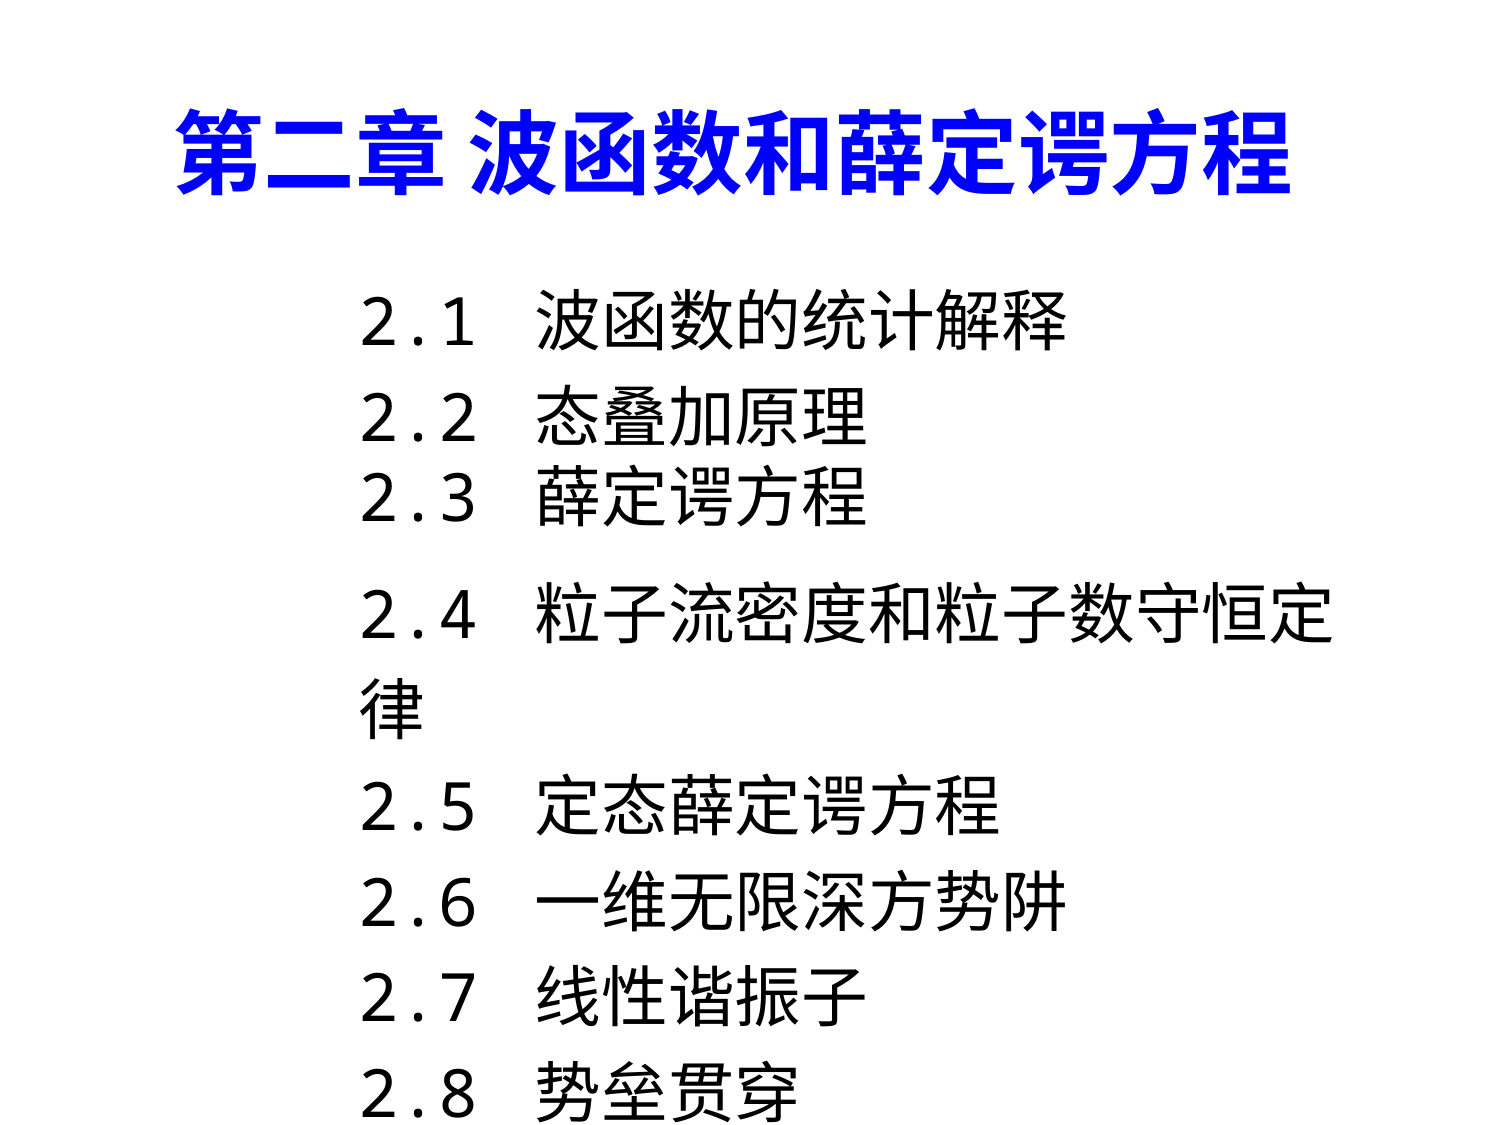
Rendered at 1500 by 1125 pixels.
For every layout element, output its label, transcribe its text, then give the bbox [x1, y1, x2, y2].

subtitle 第二章 波函数和薛定谔方程 [126, 101, 1340, 228]
text_box 2.1 波函数的统计解释 2.2 态叠加原理 2.3 薛定谔方程 2.4 粒子流密度和粒子数守恒定律 2.5 定态薛定谔方程 2.6 一维无限深方势阱 2.7 线性谐振子 2.8 势垒贯穿 [343, 255, 1383, 1061]
